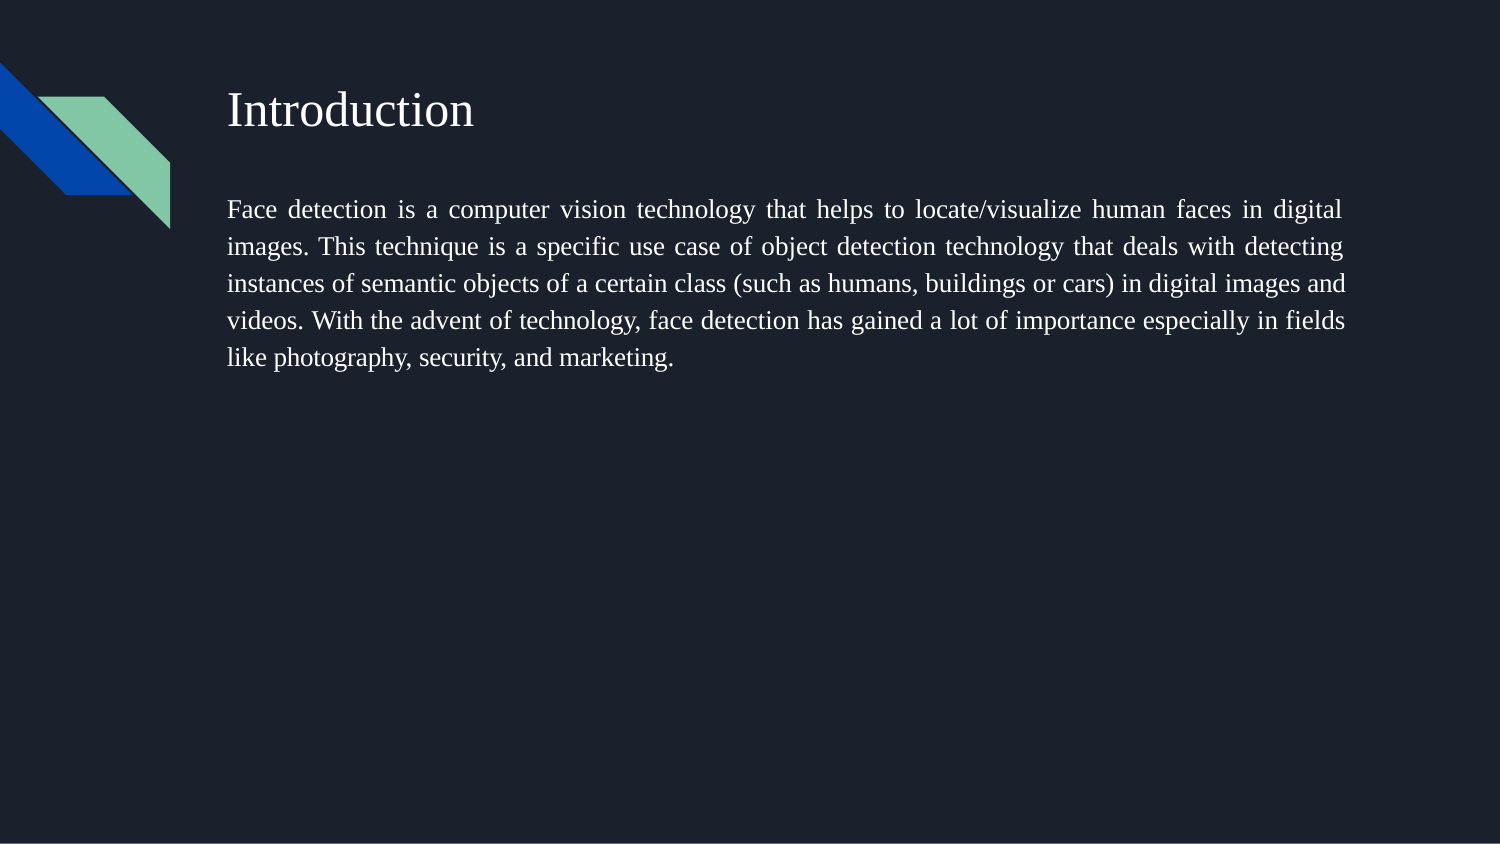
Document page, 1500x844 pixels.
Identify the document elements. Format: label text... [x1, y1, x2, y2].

title Introduction [224, 74, 477, 184]
text_box Face detection is a computer vision technology that helps to locate/visualize human faces in digital images. This technique is a specific use case of object detection technology that deals with detecting instances of semantic objects of a certain class (such as humans, buildings or cars) in digital images and videos. With the advent of technology, face detection has gained a lot of importance especially in fields like photography, security, and marketing. [224, 184, 1354, 372]
